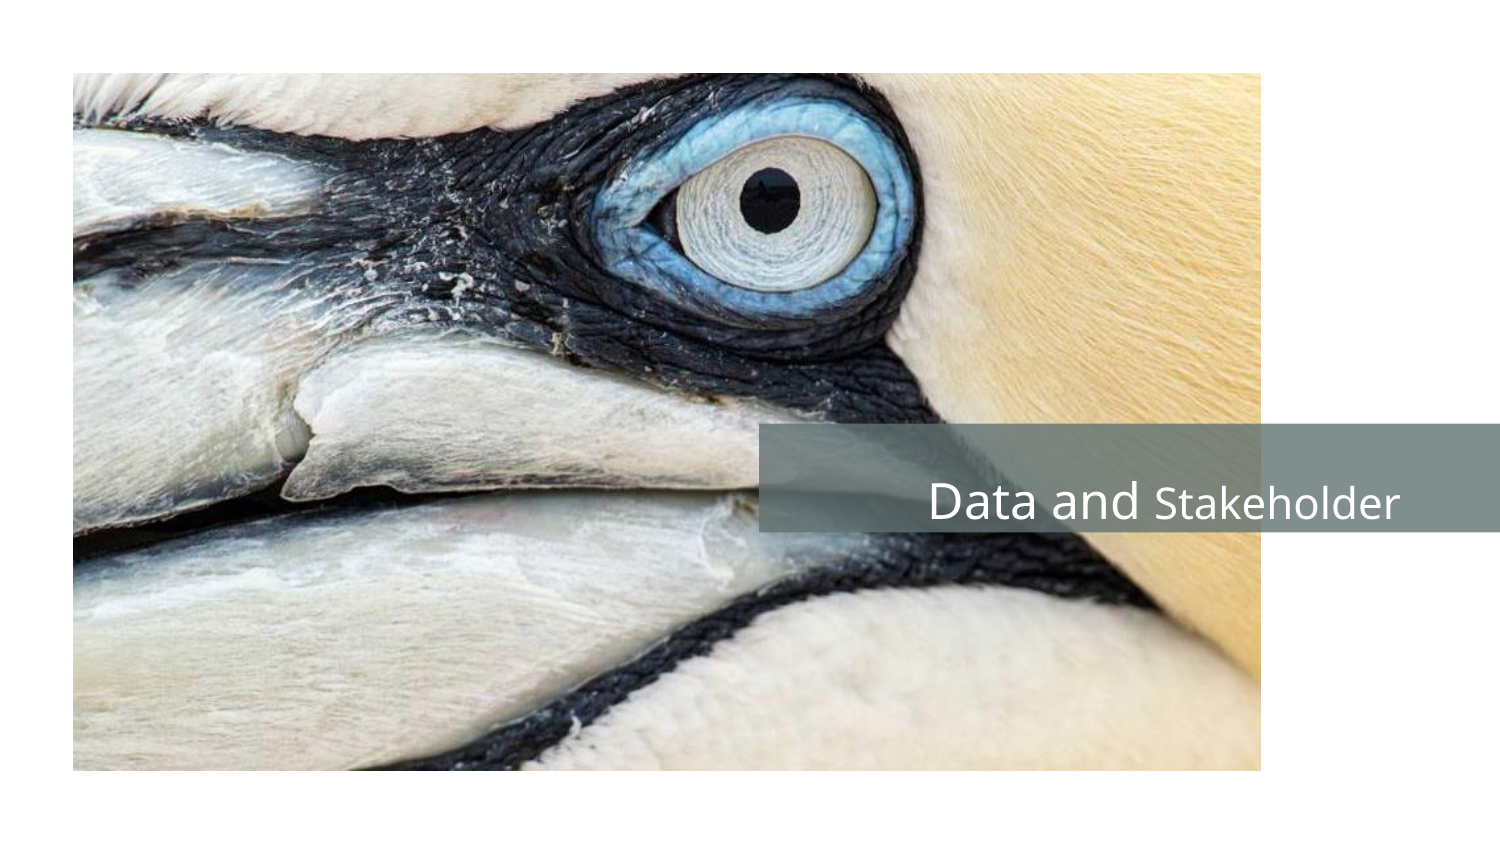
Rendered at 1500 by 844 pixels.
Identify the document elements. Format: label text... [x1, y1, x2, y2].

title Data and Stakeholder [1265, 423, 1500, 533]
picture [73, 73, 1261, 771]
